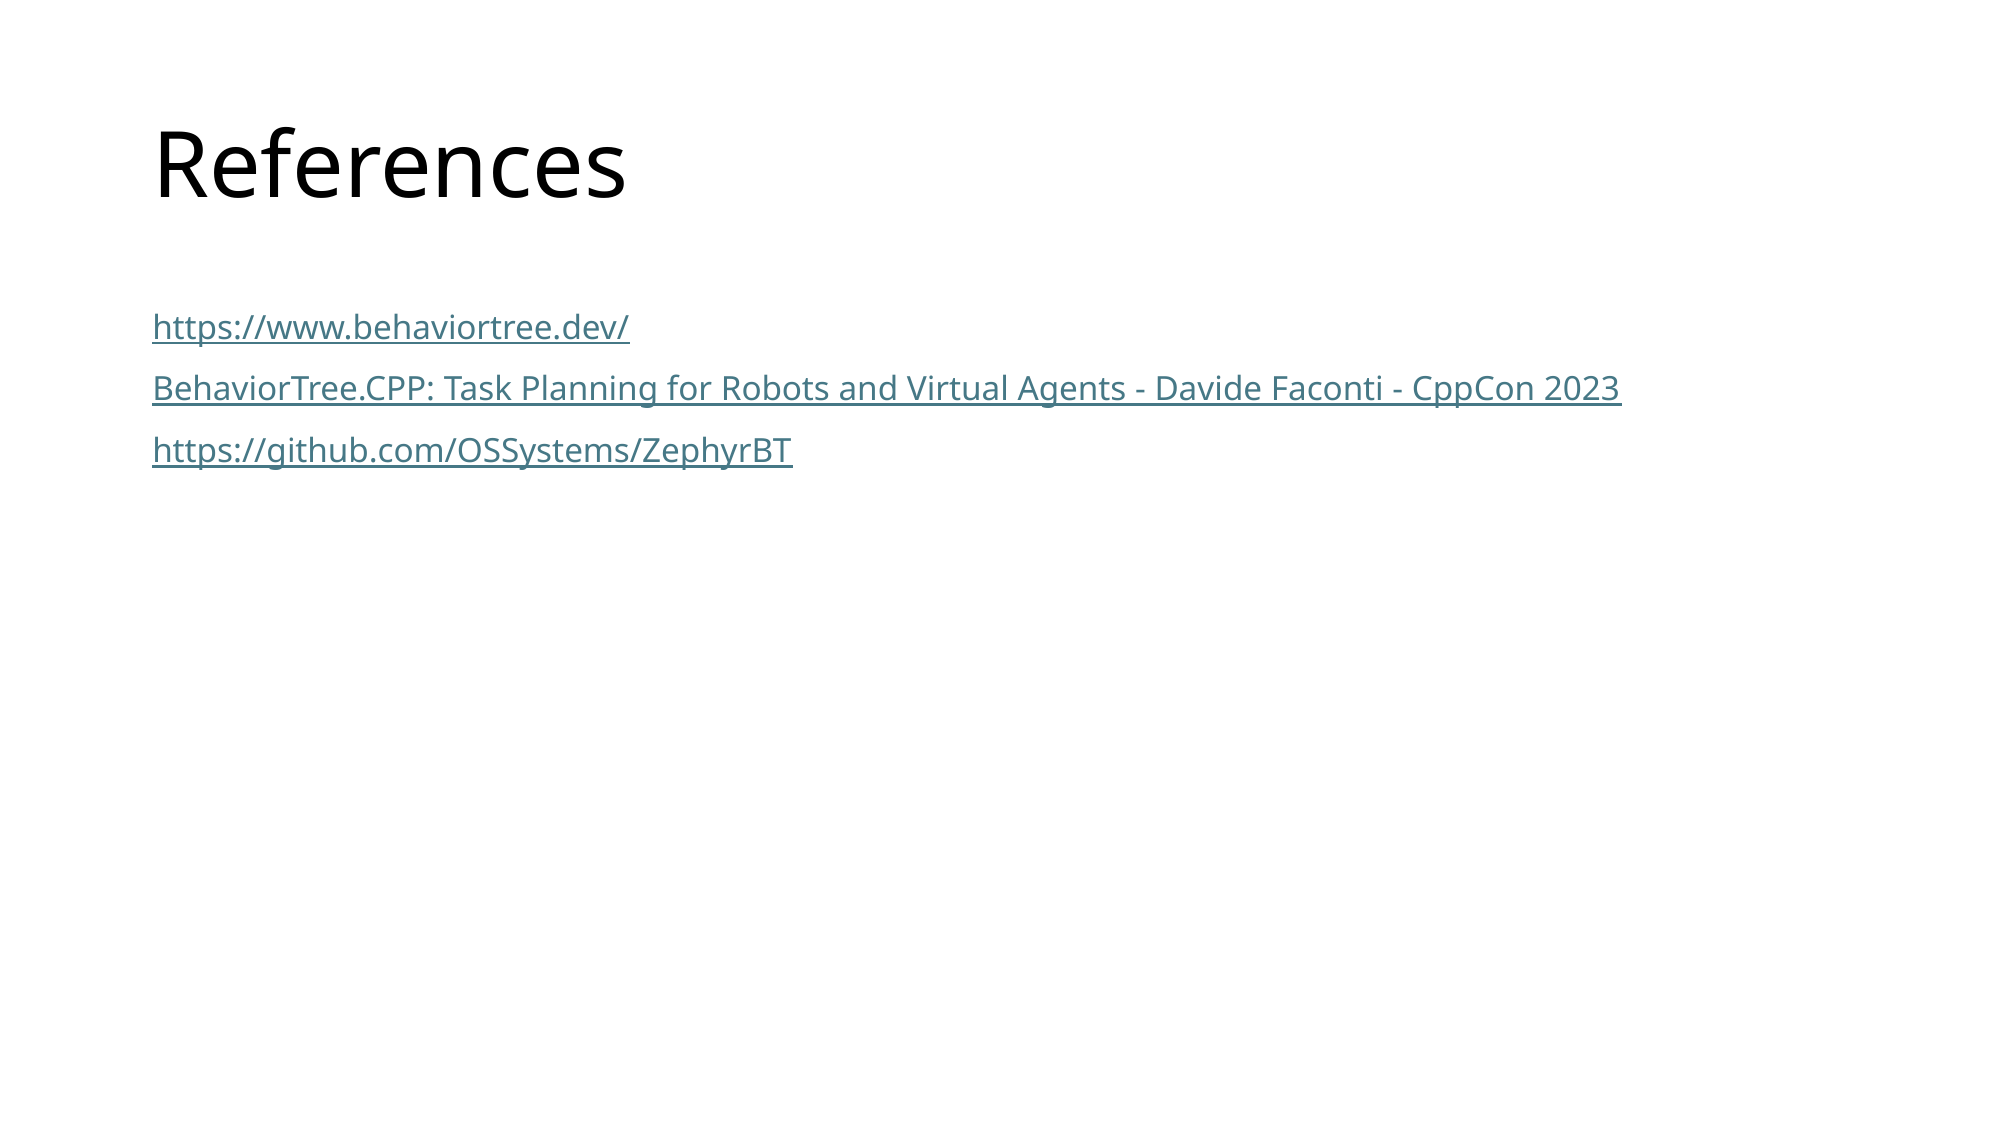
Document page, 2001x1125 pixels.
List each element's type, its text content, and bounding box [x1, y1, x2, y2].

title References [137, 59, 1862, 277]
list https://www.behaviortree.dev/ BehaviorTree.CPP: Task Planning for Robots and Virtual Agents - Davide Faconti - CppCon 2023 https://github.com/OSSystems/ZephyrBT [137, 299, 1831, 1049]
